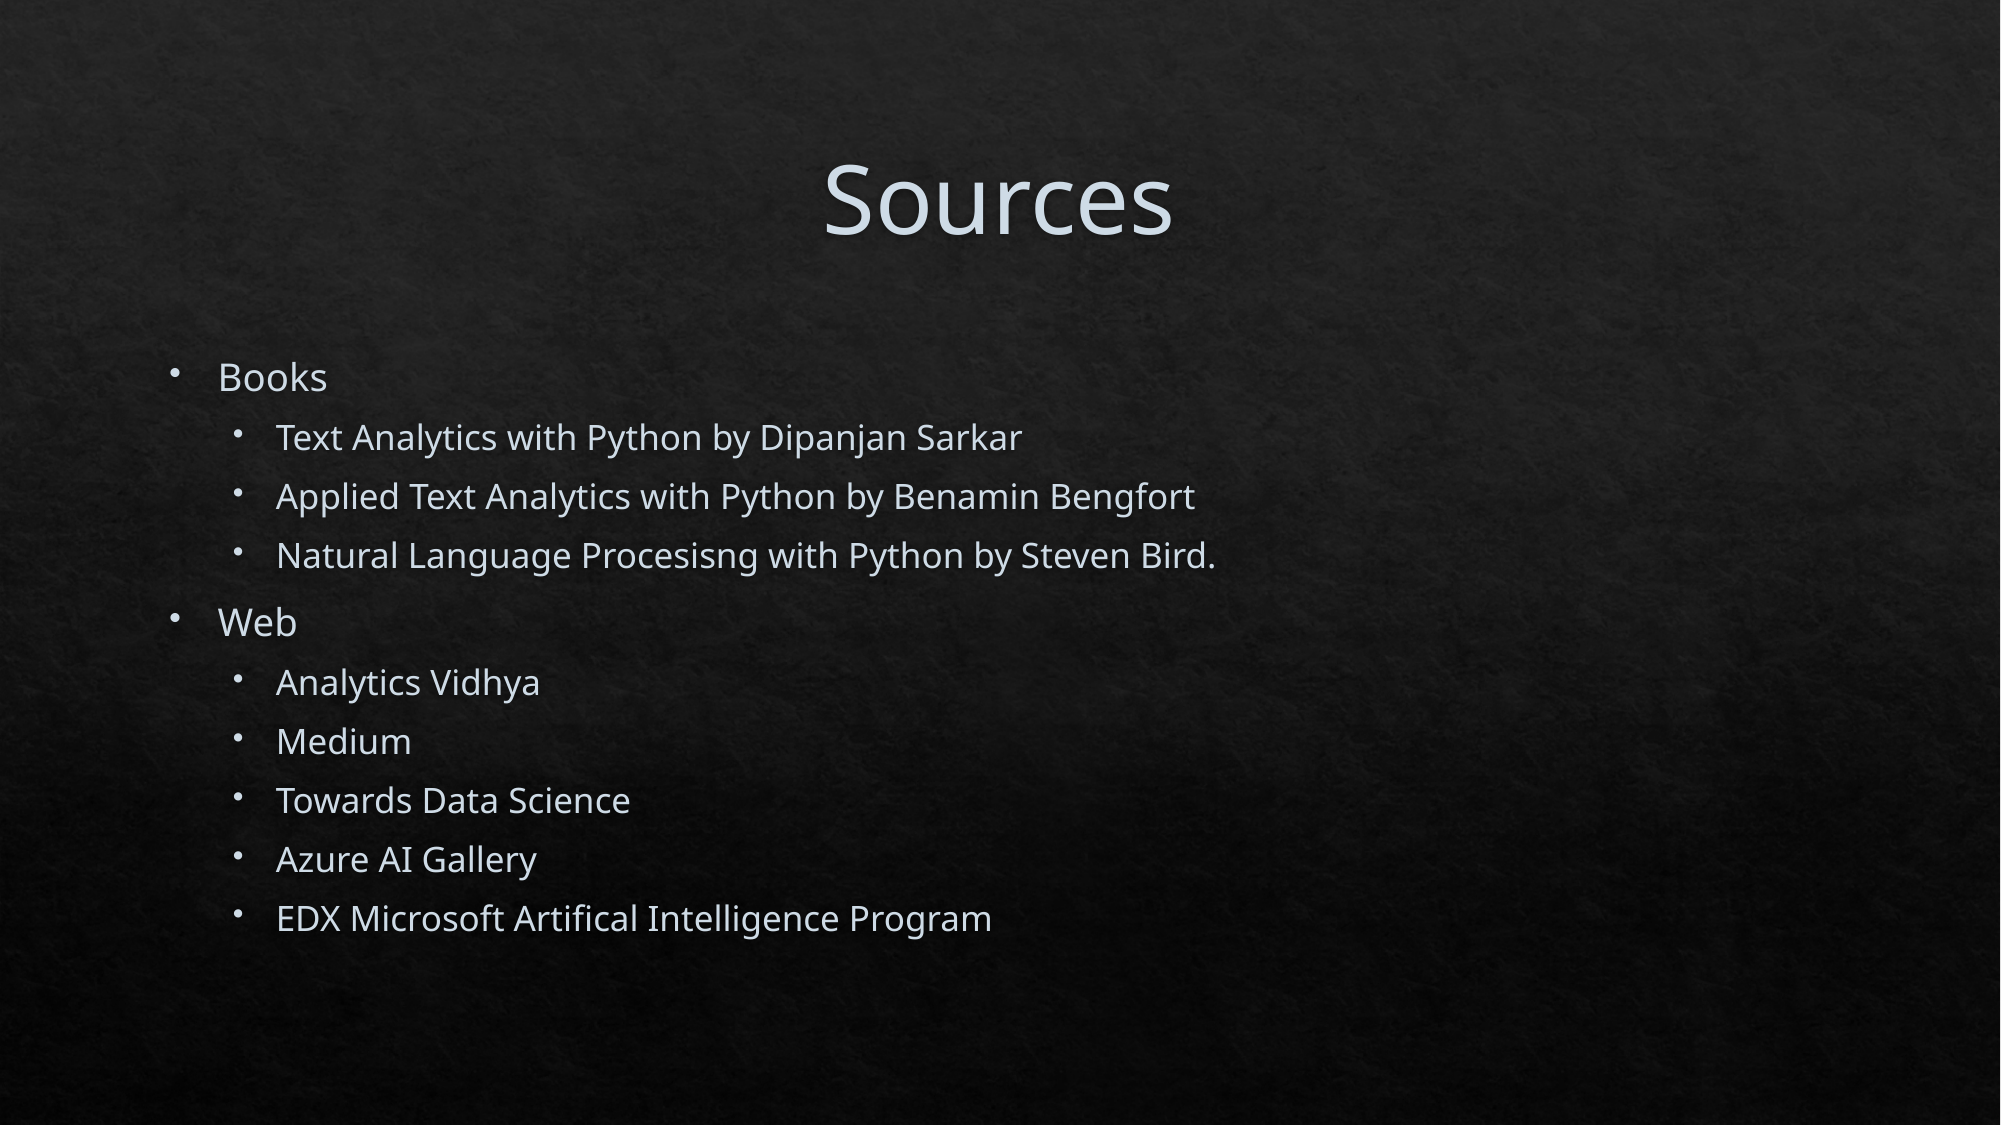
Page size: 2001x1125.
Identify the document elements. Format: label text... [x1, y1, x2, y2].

title Sources [149, 99, 1849, 307]
list Books Text Analytics with Python by Dipanjan Sarkar Applied Text Analytics with Python by Benamin Bengfort Natural Language Procesisng with Python by Steven Bird. Web Analytics Vidhya Medium Towards Data Science Azure AI Gallery EDX Microsoft Artifical Intelligence Program [149, 340, 1849, 950]
